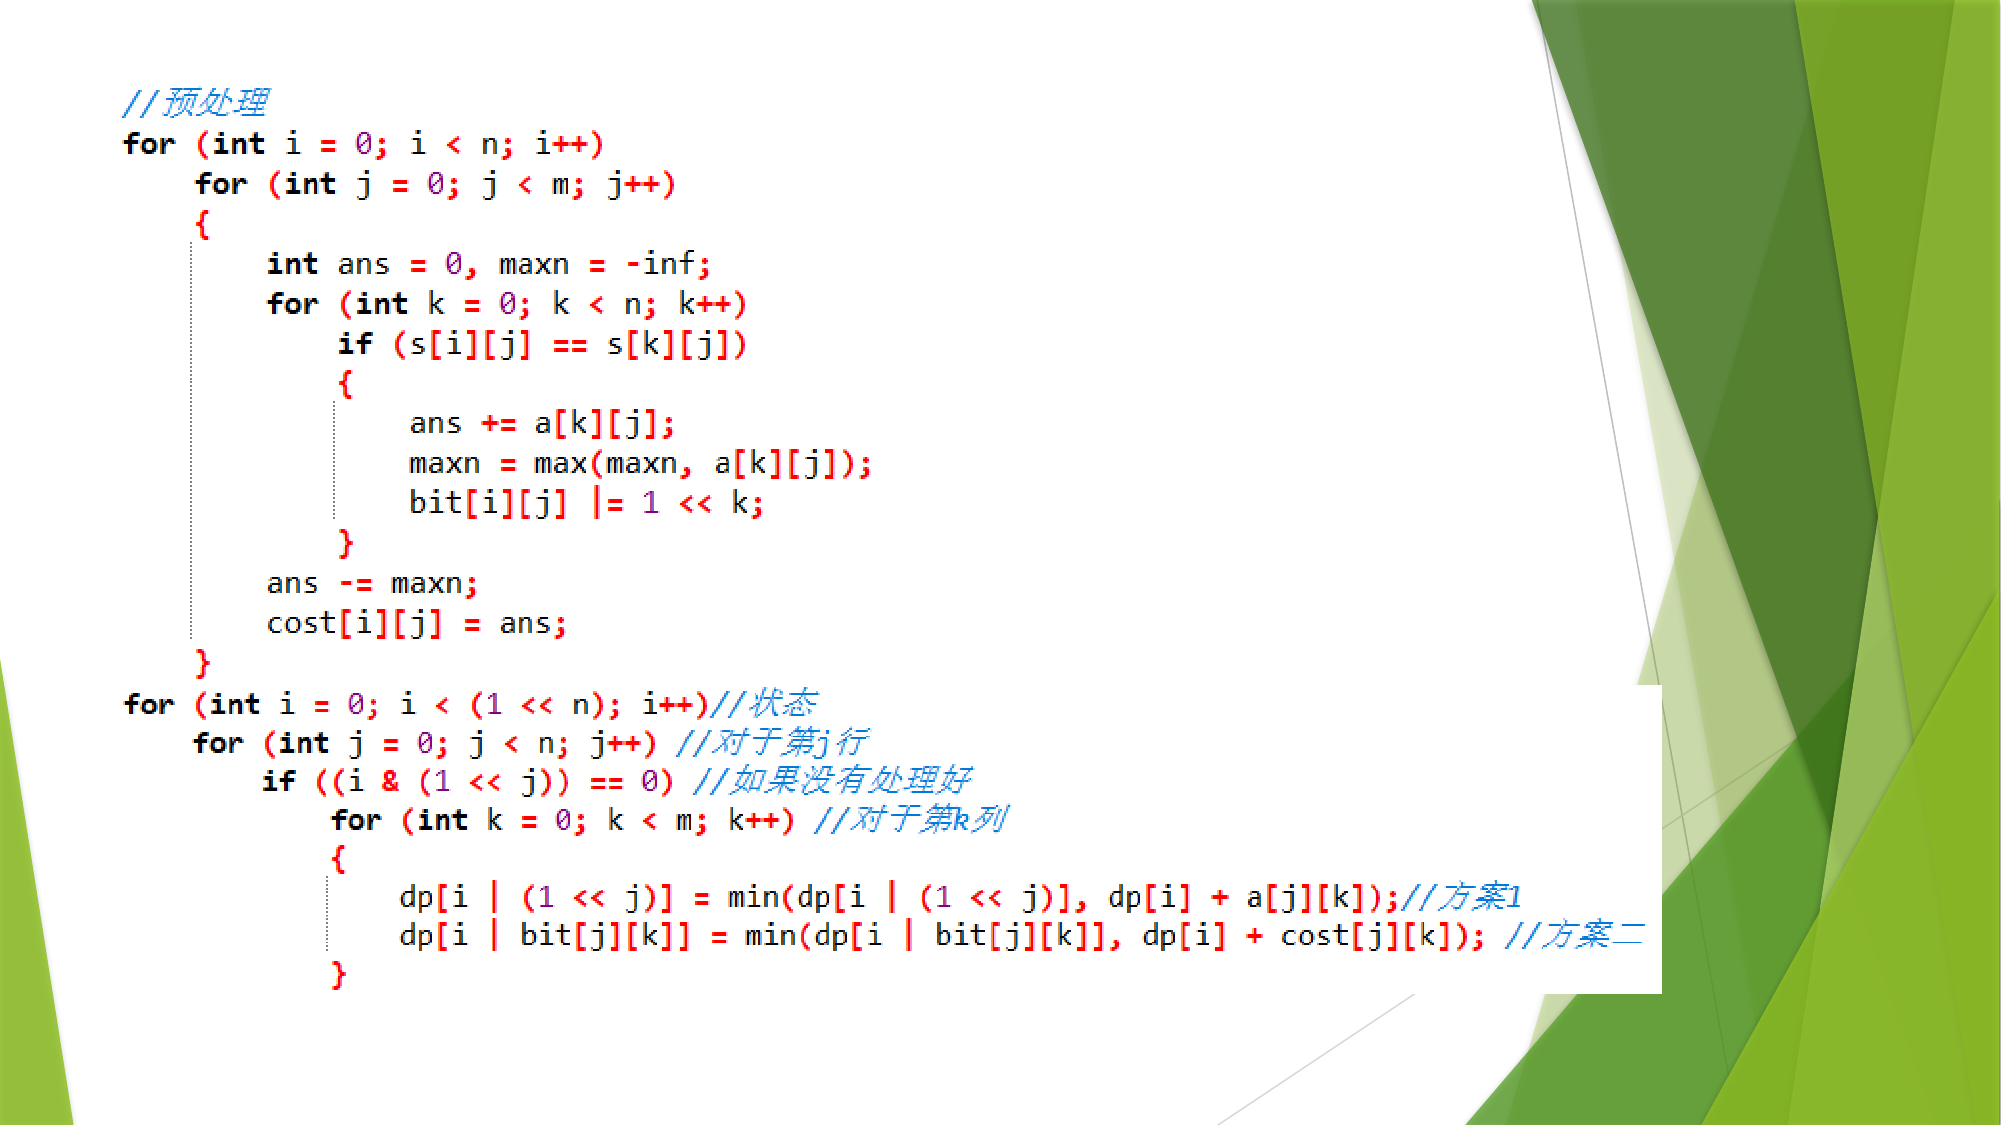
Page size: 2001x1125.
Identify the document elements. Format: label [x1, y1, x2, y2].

picture [110, 76, 936, 686]
list [110, 684, 1662, 994]
